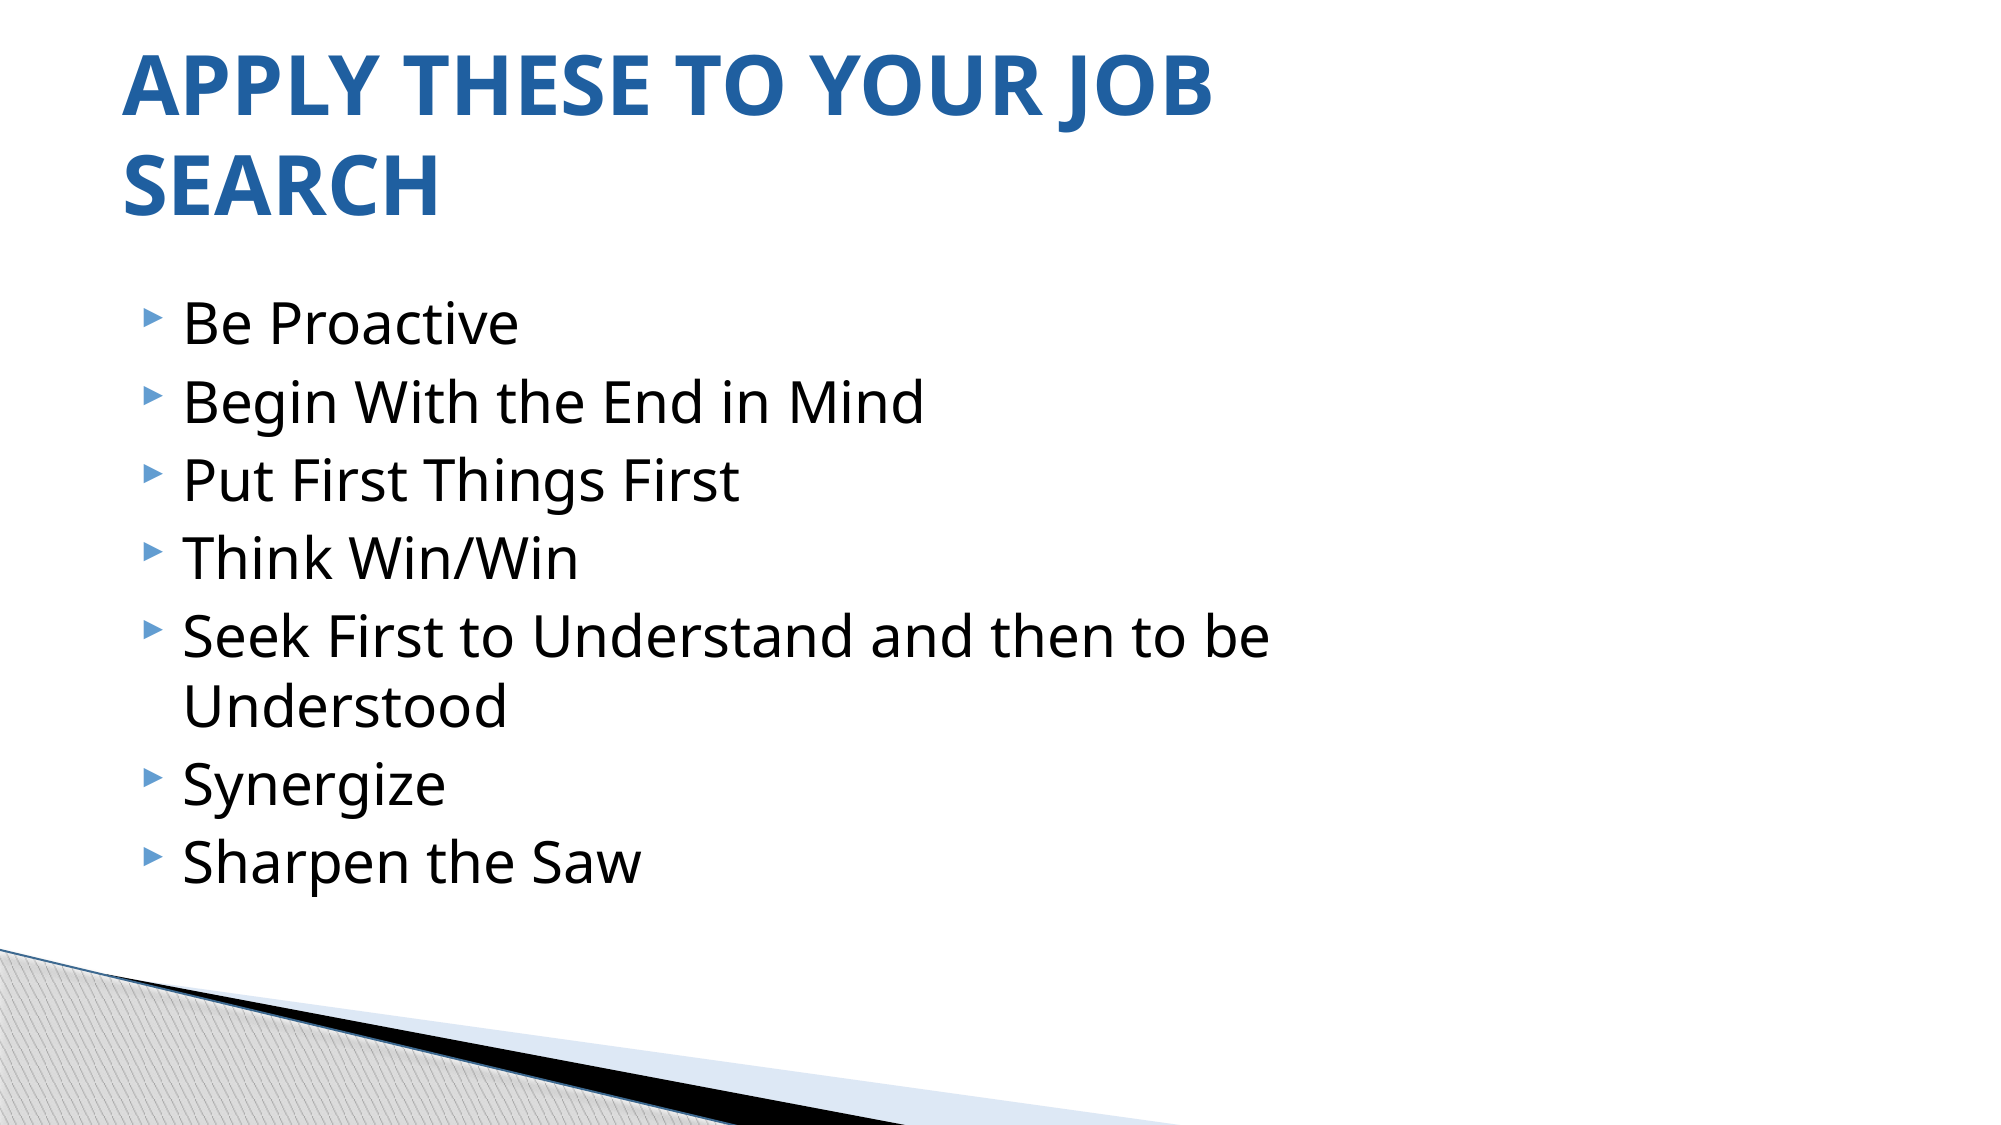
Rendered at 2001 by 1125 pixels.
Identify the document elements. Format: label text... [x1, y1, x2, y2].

list Be Proactive Begin With the End in Mind Put First Things First Think Win/Win Seek First to Understand and then to be Understood Synergize Sharpen the Saw [111, 281, 1575, 991]
title Apply These to Your Job Search [111, 67, 1522, 197]
